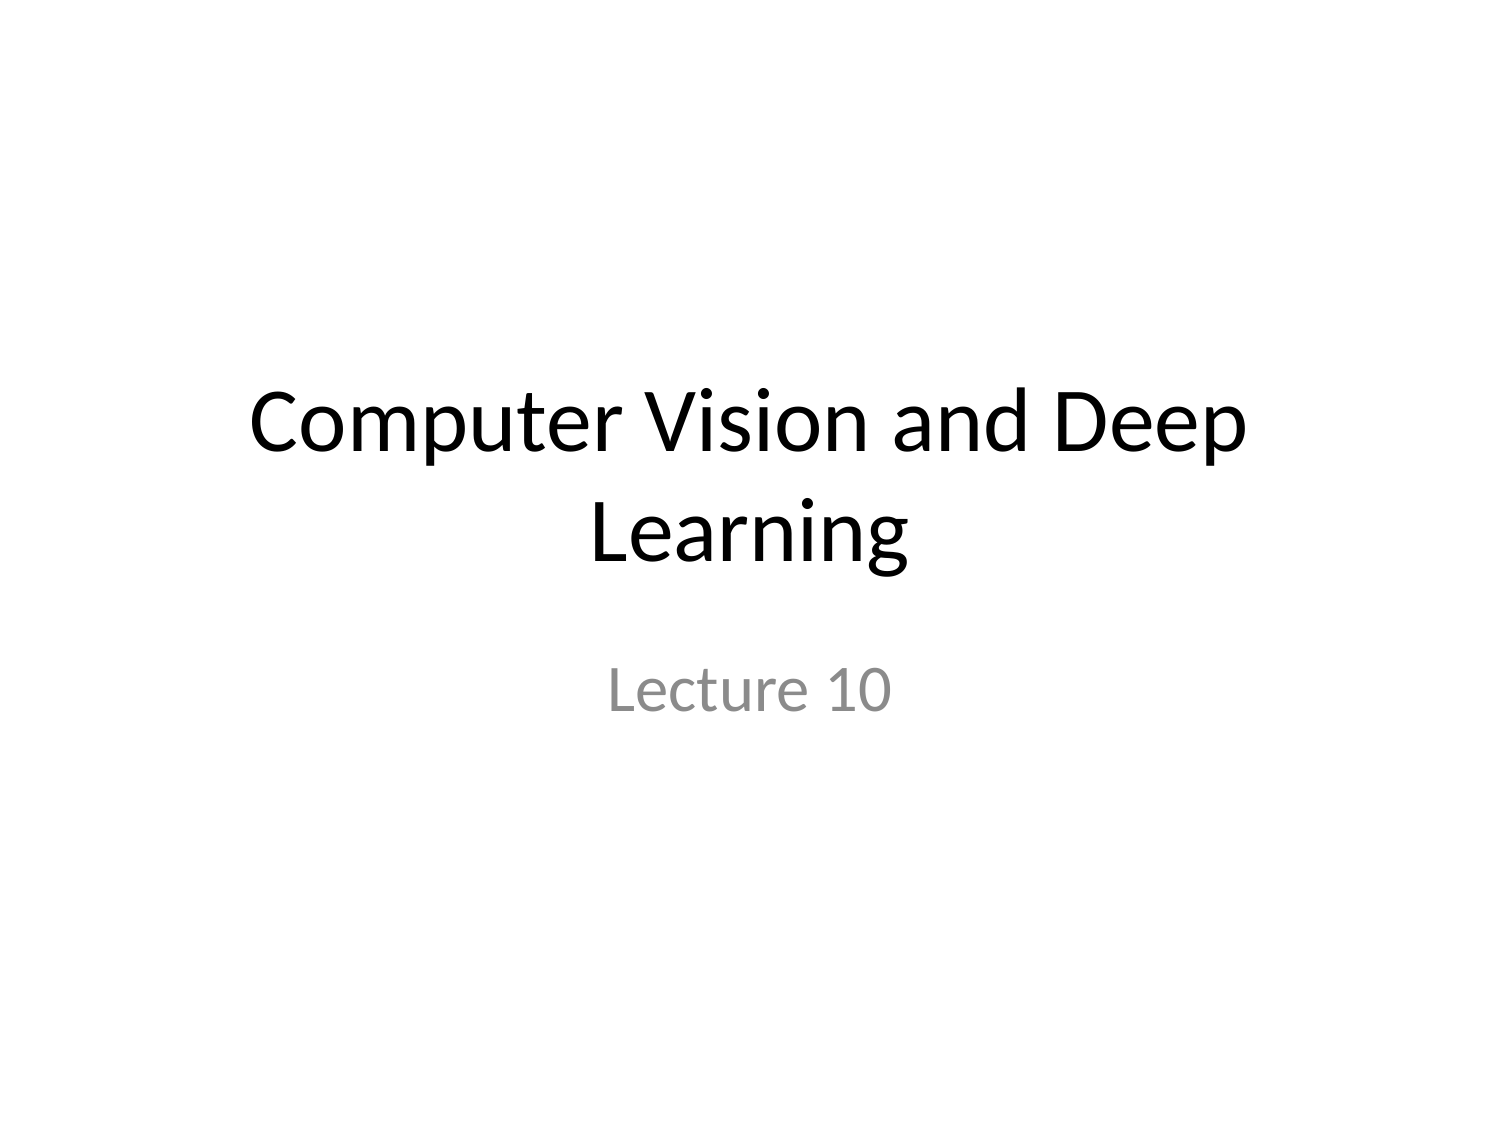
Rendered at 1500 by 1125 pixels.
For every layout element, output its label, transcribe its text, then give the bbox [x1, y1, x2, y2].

title Computer Vision and Deep Learning [112, 349, 1388, 591]
subtitle Lecture 10 [225, 637, 1275, 925]
